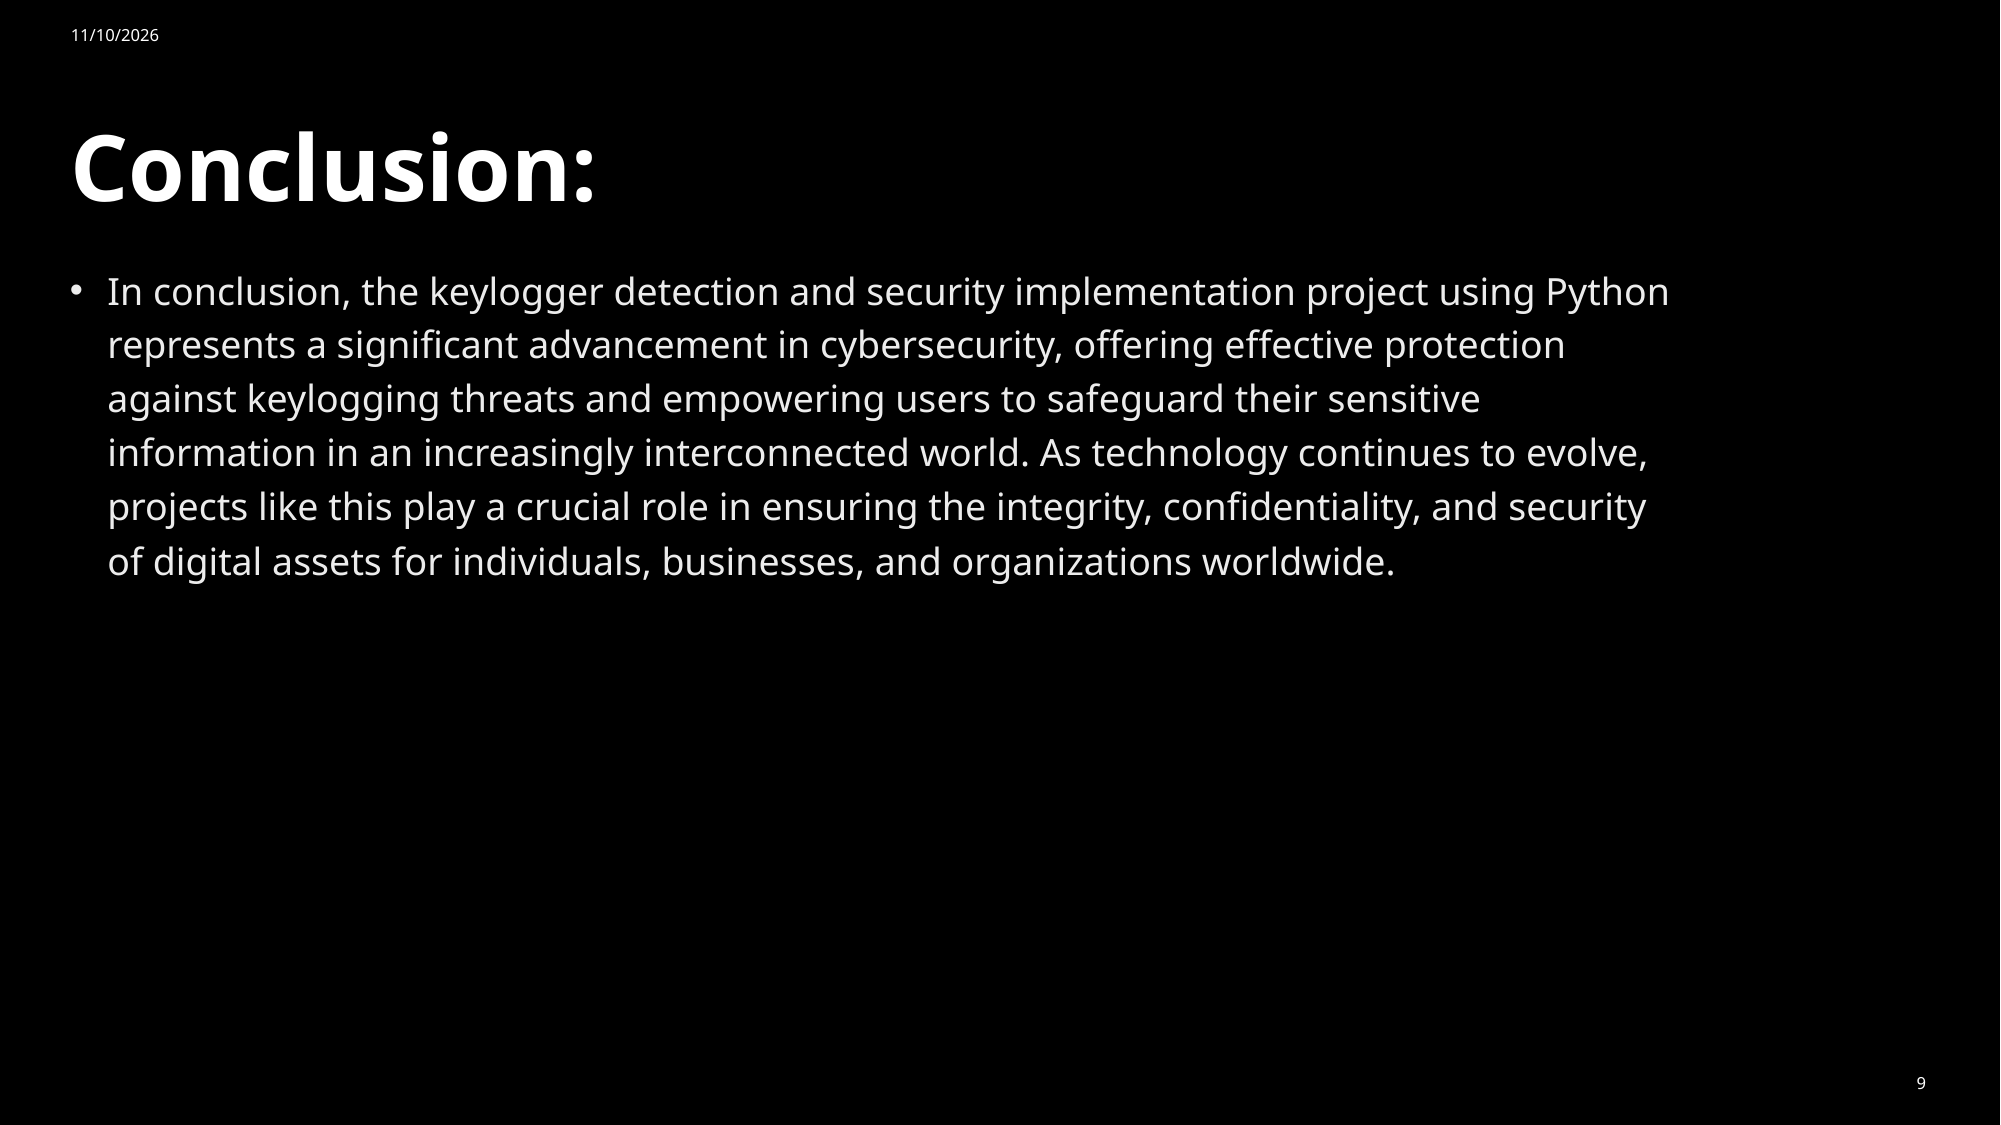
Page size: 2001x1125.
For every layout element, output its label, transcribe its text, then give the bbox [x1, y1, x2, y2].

slide_number 9 [1870, 1054, 1942, 1114]
list In conclusion, the keylogger detection and security implementation project using Python represents a significant advancement in cybersecurity, offering effective protection against keylogging threats and empowering users to safeguard their sensitive information in an increasingly interconnected world. As technology continues to evolve, projects like this play a crucial role in ensuring the integrity, confidentiality, and security of digital assets for individuals, businesses, and organizations worldwide. [55, 251, 1689, 1014]
title Conclusion: [55, 66, 1689, 230]
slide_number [55, 10, 506, 63]
